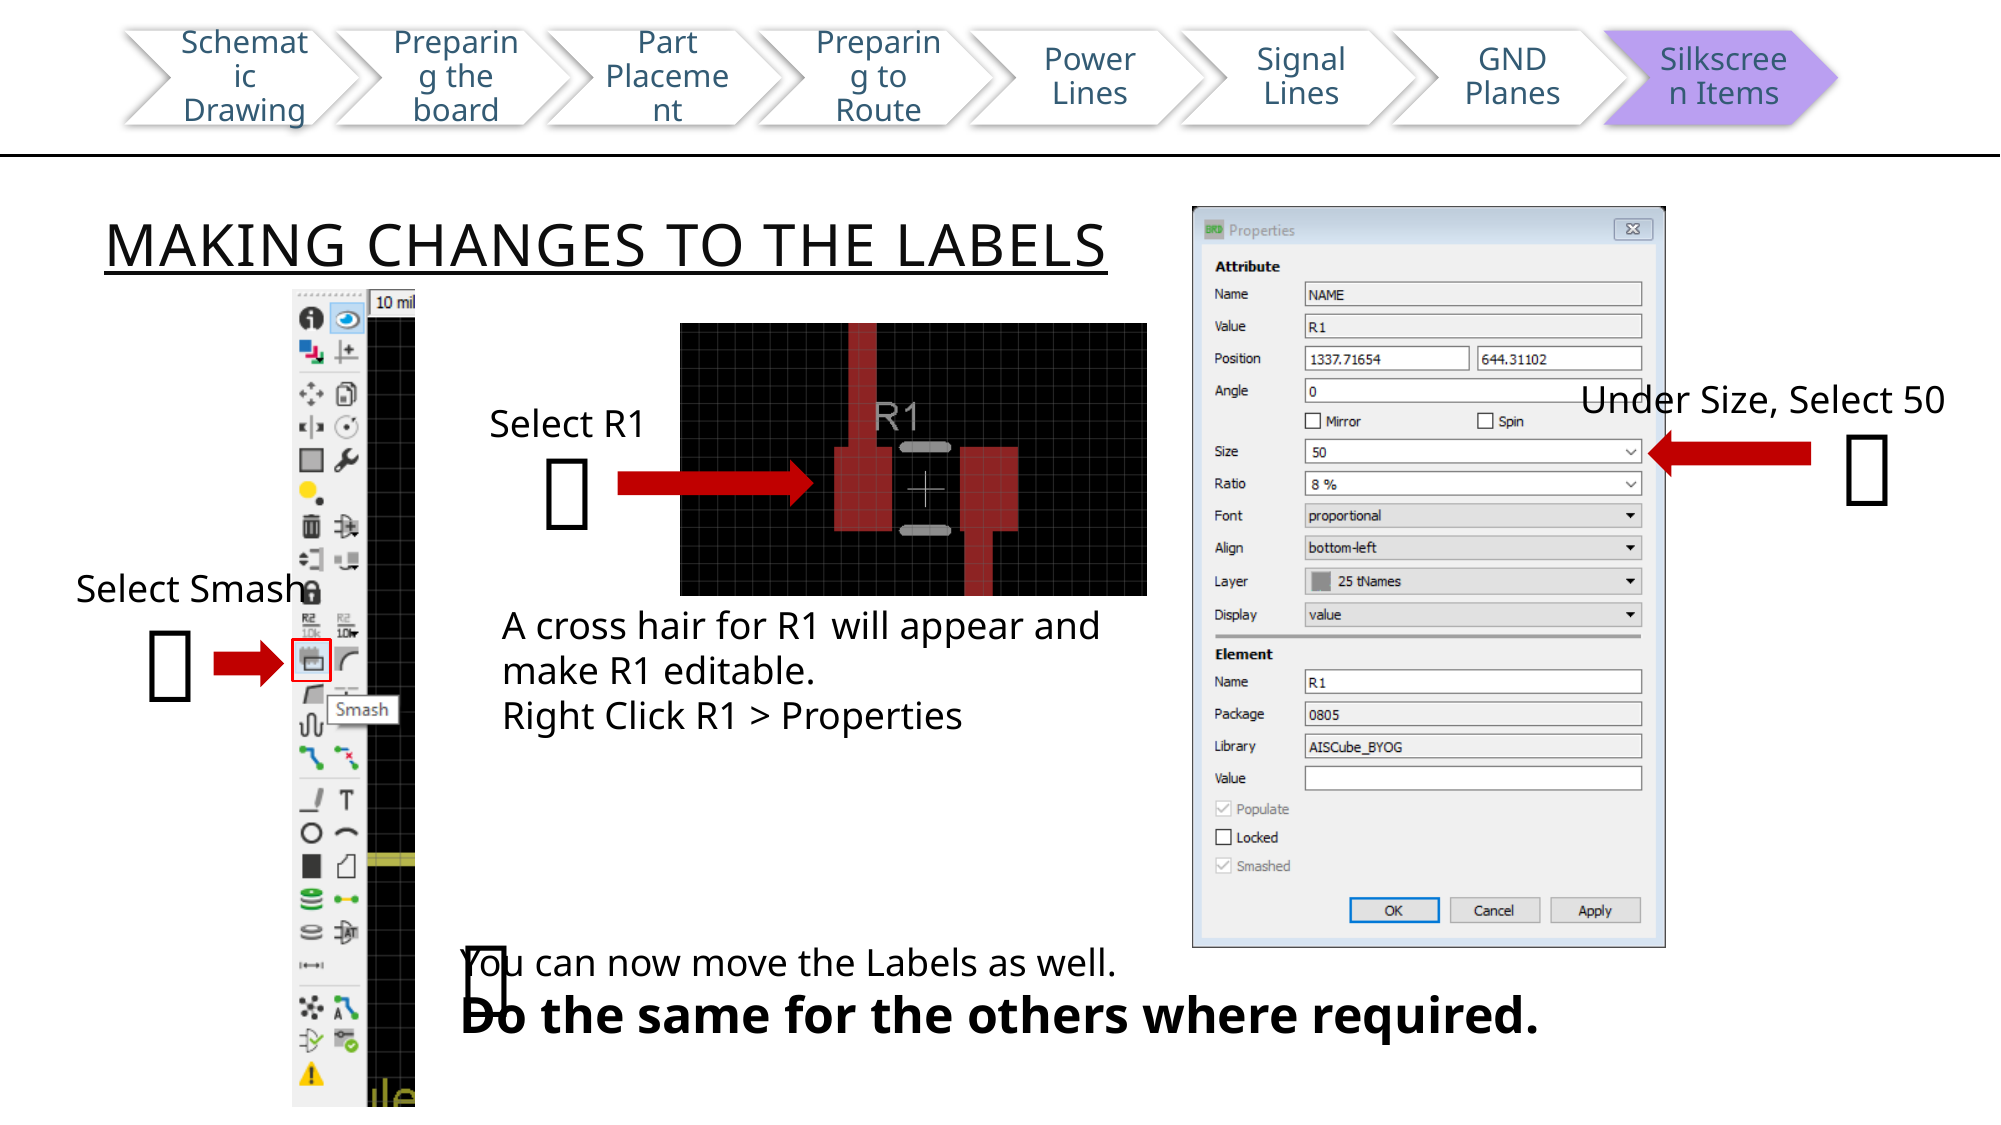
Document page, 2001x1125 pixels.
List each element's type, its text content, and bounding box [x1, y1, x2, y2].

text_box [616, 469, 673, 497]
text_box  [1822, 429, 1913, 534]
text_box  [442, 910, 532, 1046]
text_box You can now move the Labels as well. Do the same for the others where required. [444, 931, 1555, 1052]
text_box Making changes to the labels [89, 214, 1185, 952]
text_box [123, 0, 1839, 156]
text_box [1672, 429, 1813, 479]
picture [1192, 206, 1666, 948]
text_box Under Size, Select 50 [1672, 369, 1961, 429]
text_box A cross hair for R1 will appear and make R1 editable. Right Click R1 > Properties [487, 595, 1147, 745]
picture [680, 323, 1147, 596]
text_box Select Smash [61, 557, 285, 618]
text_box [216, 638, 285, 689]
text_box  [522, 423, 613, 559]
picture [292, 289, 415, 1108]
text_box Select R1 [474, 393, 663, 453]
text_box  [125, 595, 216, 730]
